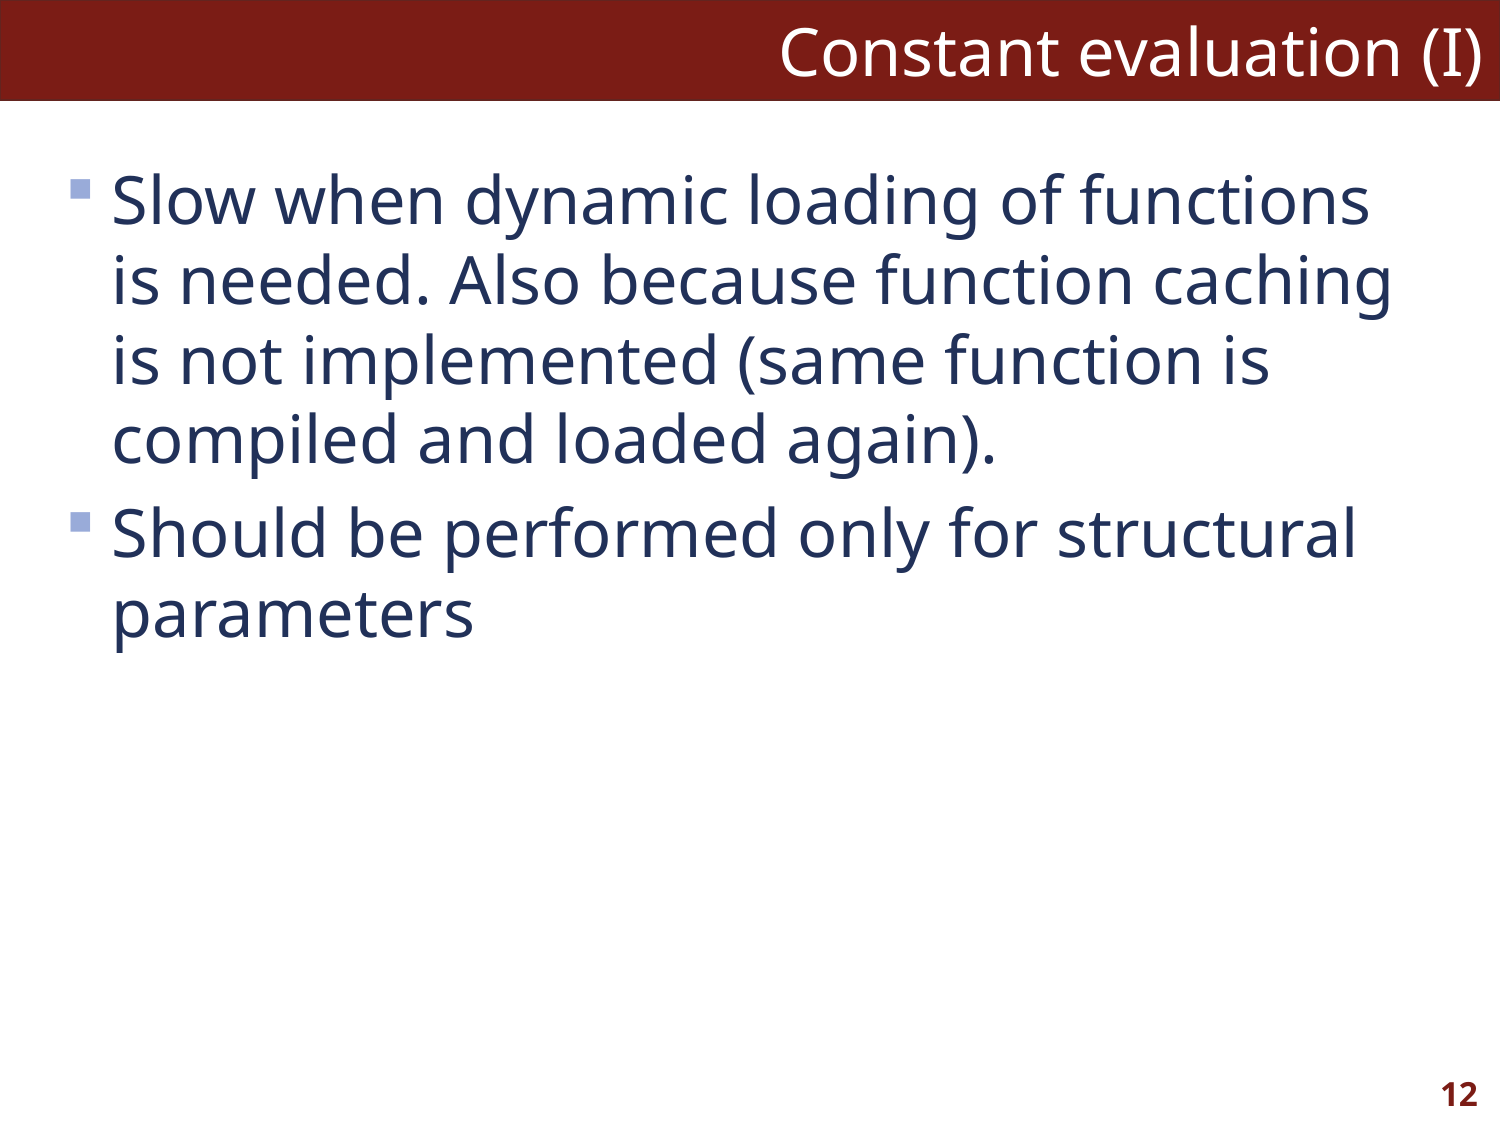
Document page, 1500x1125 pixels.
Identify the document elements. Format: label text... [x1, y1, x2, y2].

title Constant evaluation (I) [274, 0, 1500, 101]
list Slow when dynamic loading of functions is needed. Also because function caching is not implemented (same function is compiled and loaded again). Should be performed only for structural parameters [49, 149, 1451, 1076]
slide_number 12 [1342, 1065, 1494, 1116]
